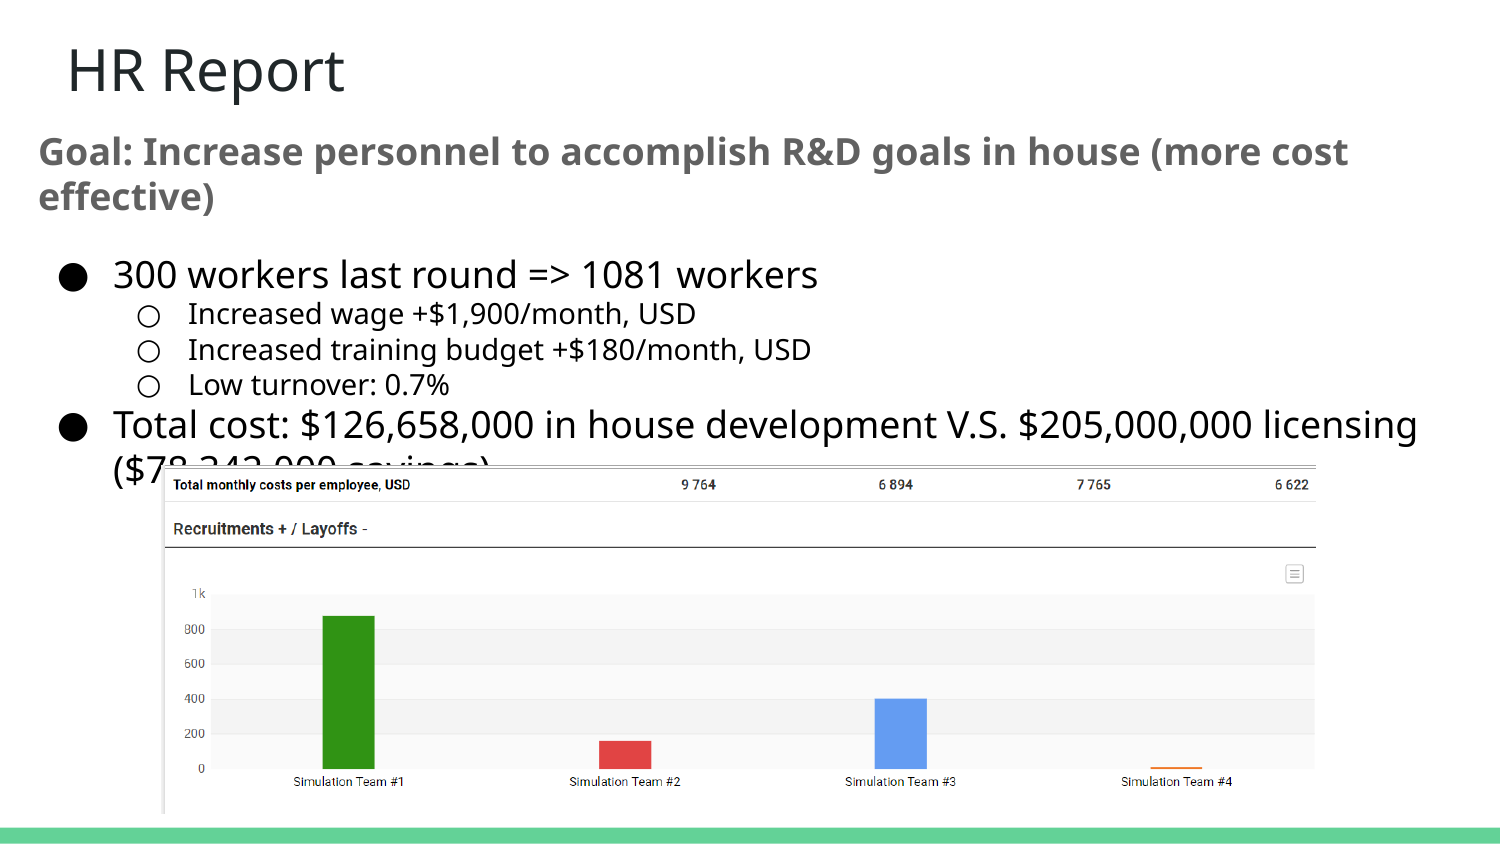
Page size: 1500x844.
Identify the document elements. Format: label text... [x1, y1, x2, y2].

picture [161, 465, 1316, 815]
list Goal: Increase personnel to accomplish R&D goals in house (more cost effective) 300 workers last round => 1081 workers Increased wage +$1,900/month, USD Increased training budget +$180/month, USD Low turnover: 0.7% Total cost: $126,658,000 in house development V.S. $205,000,000 licensing ($78,342,000 savings) [23, 112, 1480, 673]
title HR Report [51, 18, 1449, 112]
